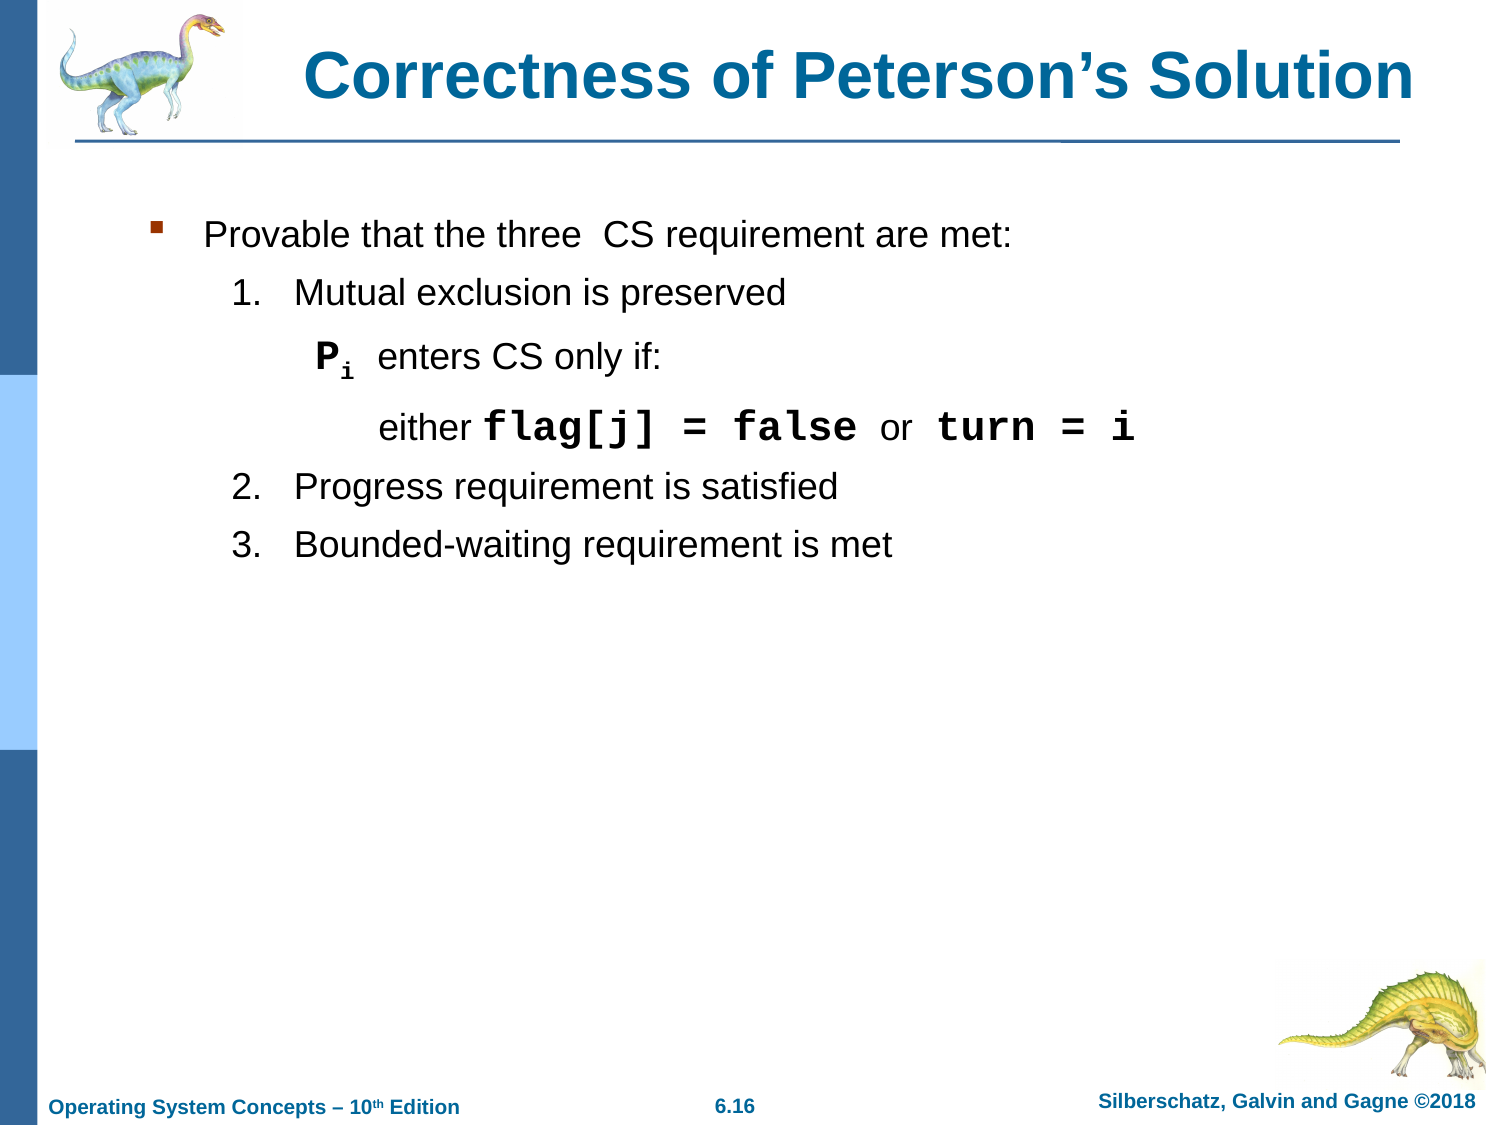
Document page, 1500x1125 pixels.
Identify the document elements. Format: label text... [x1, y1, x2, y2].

picture [46, 0, 243, 149]
list Provable that the three CS requirement are met: 1. Mutual exclusion is preserved Pi enters CS only if: either flag[j] = false or turn = i 2. Progress requirement is satisfied 3. Bounded-waiting requirement is met [132, 202, 1383, 928]
title Correctness of Peterson’s Solution [246, 24, 1492, 119]
picture [1275, 959, 1486, 1090]
